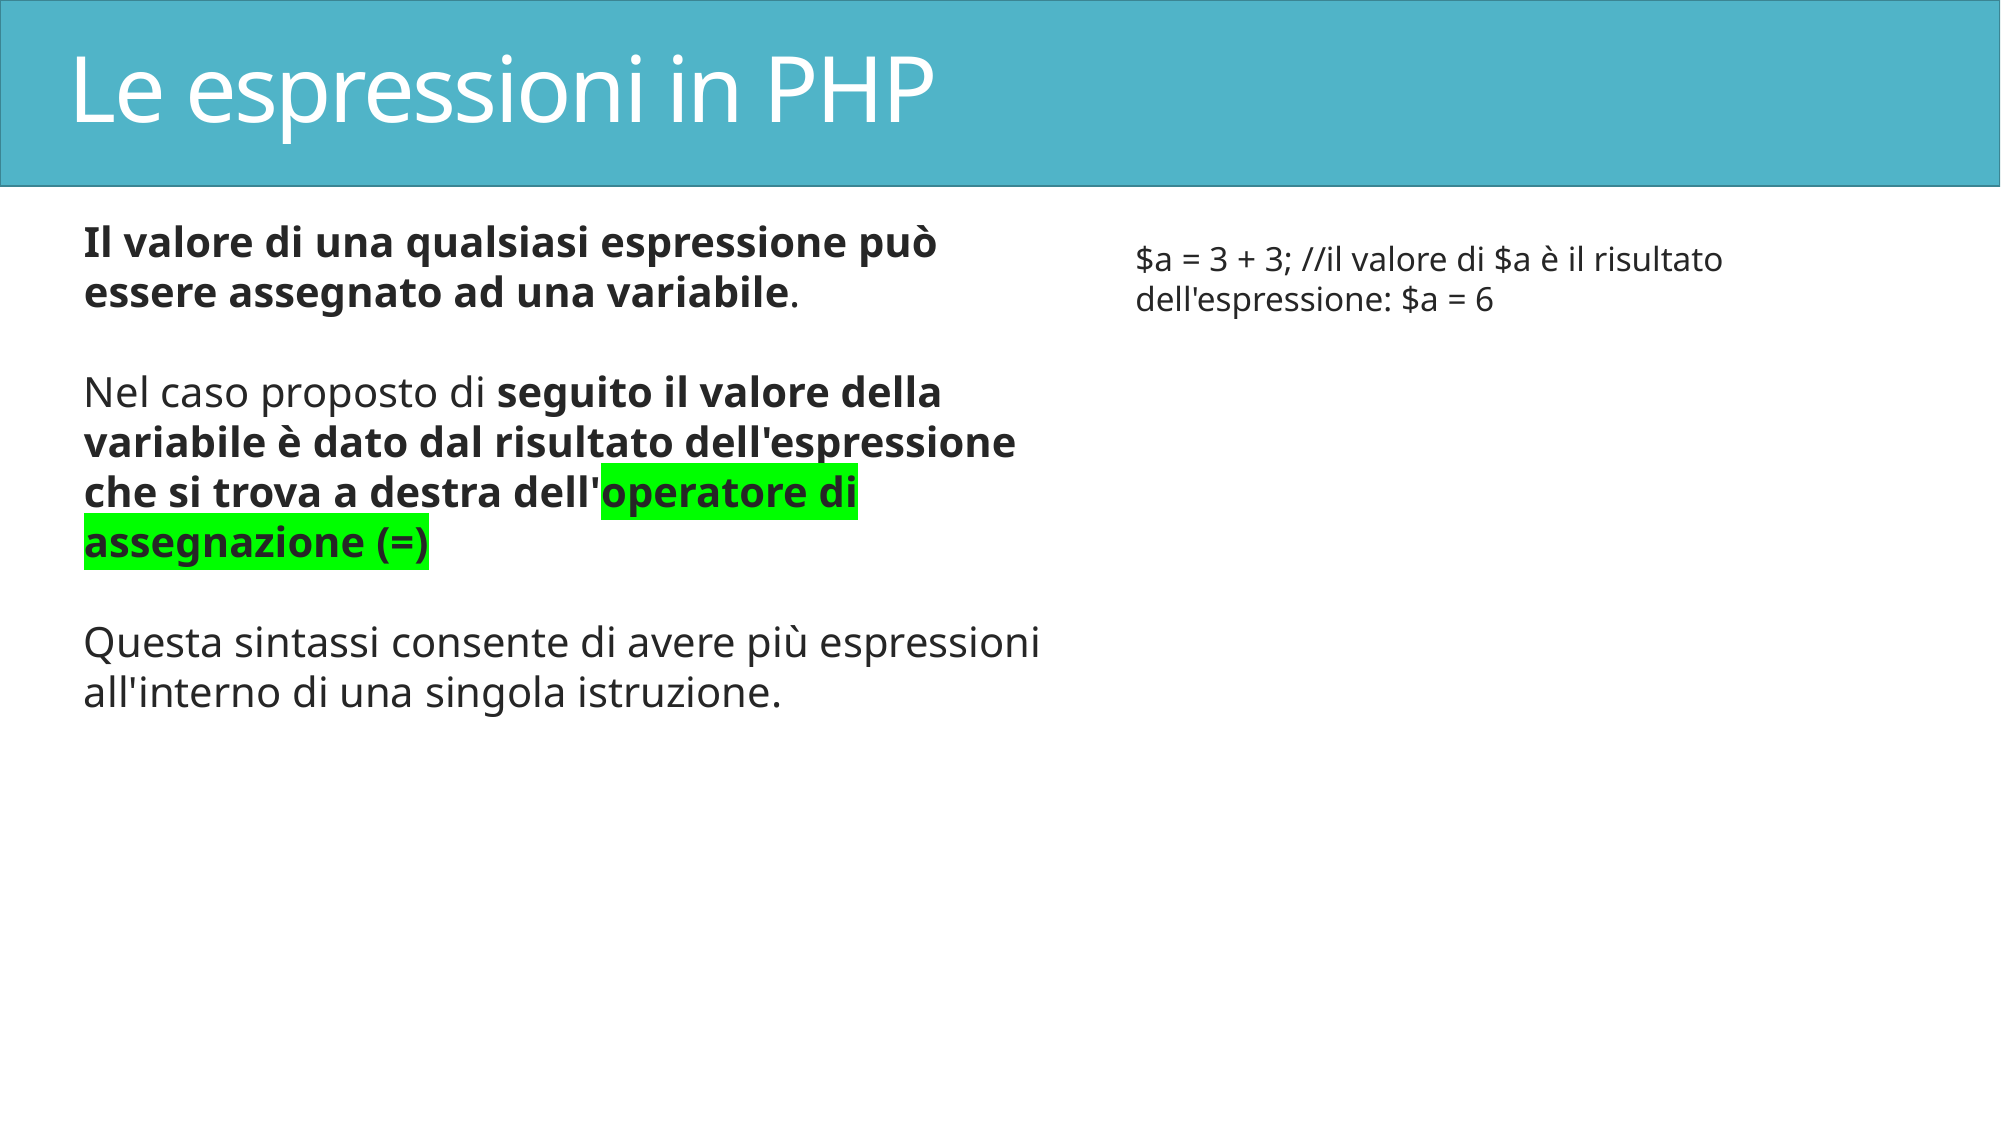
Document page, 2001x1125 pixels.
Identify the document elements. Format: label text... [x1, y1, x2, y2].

list $a = 3 + 3; //il valore di $a è il risultato dell'espressione: $a = 6 [1105, 231, 1982, 1072]
list Il valore di una qualsiasi espressione può essere assegnato ad una variabile. Nel caso proposto di seguito il valore della variabile è dato dal risultato dell'espressione che si trova a destra dell'operatore di assegnazione (=) Questa sintassi consente di avere più espressioni all'interno di una singola istruzione. [53, 208, 1082, 917]
title Le espressioni in PHP [53, 19, 1949, 170]
